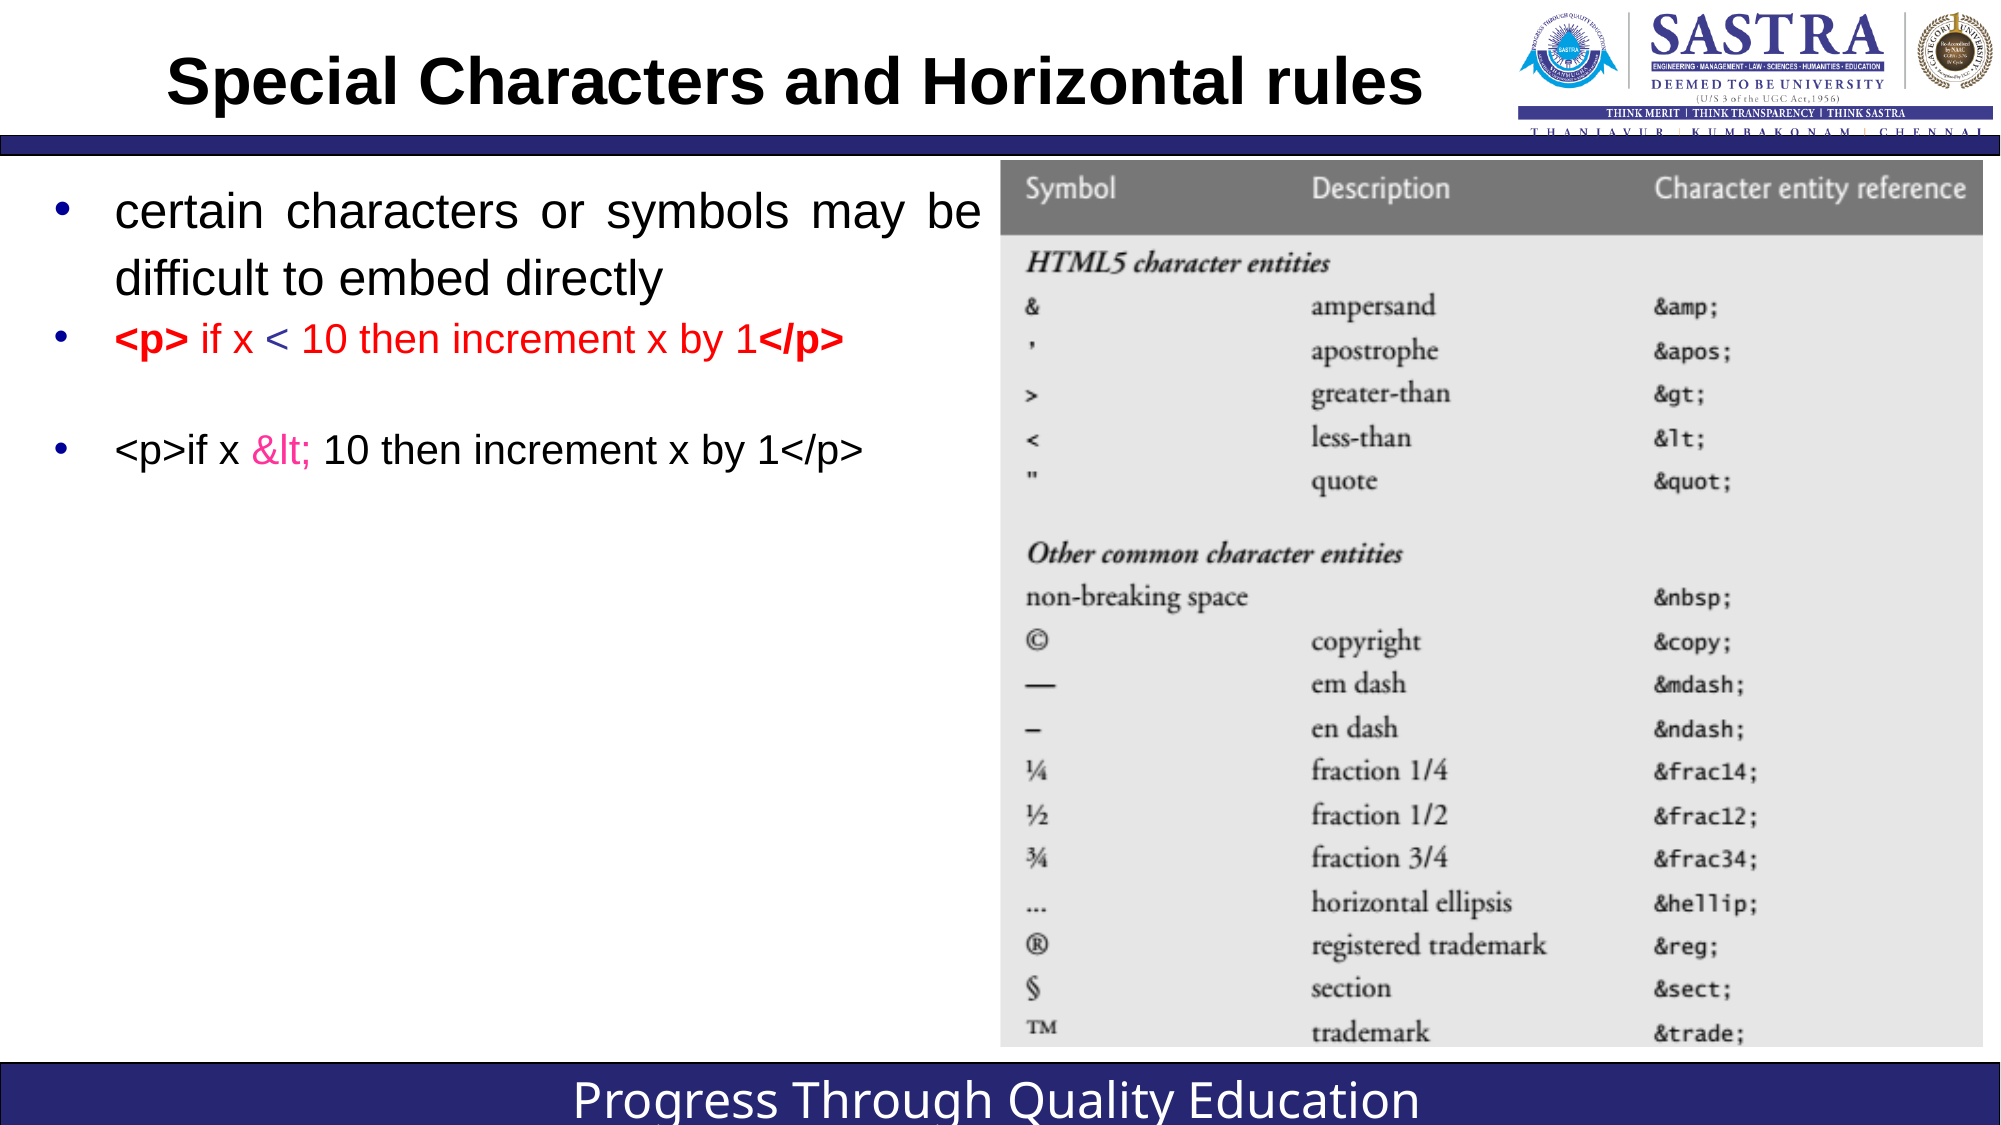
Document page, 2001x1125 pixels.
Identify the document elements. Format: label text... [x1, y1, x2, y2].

list certain characters or symbols may be difficult to embed directly <p> if x < 10 then increment x by 1</p> <p>if x &lt; 10 then increment x by 1</p> [33, 162, 996, 1032]
title Special Characters and Horizontal rules [37, 29, 1556, 119]
picture [1518, 12, 1993, 138]
picture [999, 160, 1984, 1047]
